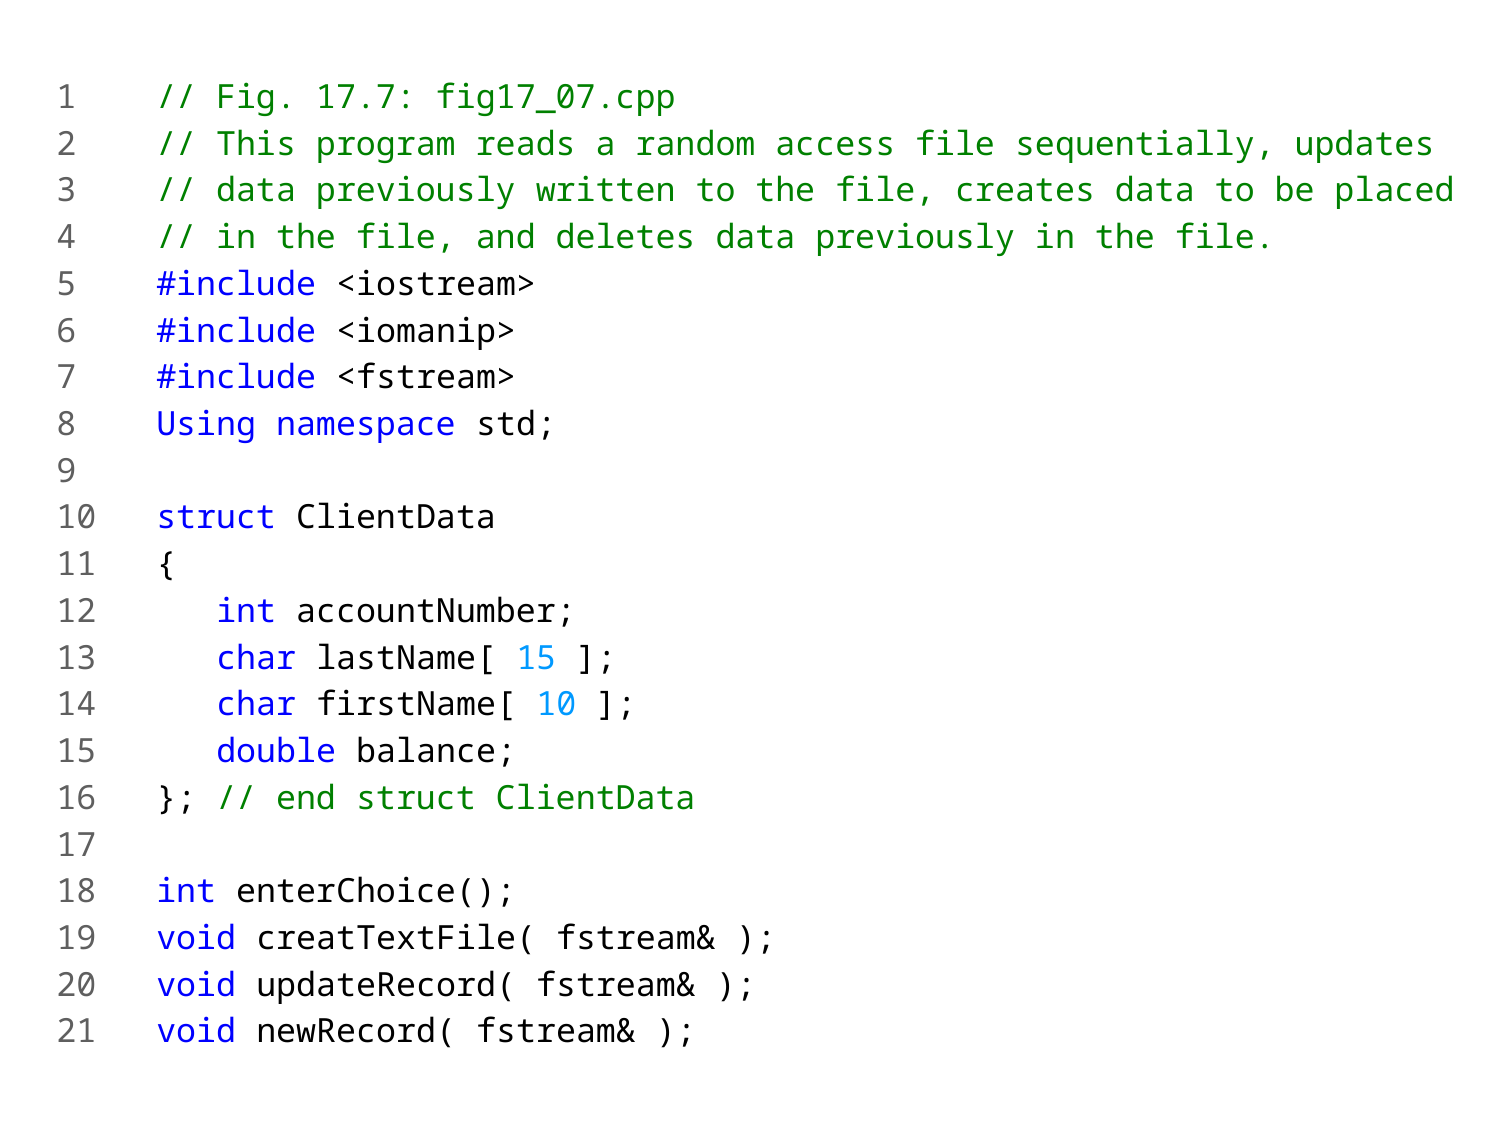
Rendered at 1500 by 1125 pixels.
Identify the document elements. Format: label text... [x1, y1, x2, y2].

subtitle 1 // Fig. 17.7: fig17_07.cpp 2 // This program reads a random access file sequentially, updates 3 // data previously written to the file, creates data to be placed 4 // in the file, and deletes data previously in the file. 5 #include <iostream> 6 #include <iomanip> 7 #include <fstream> 8 Using namespace std; 9 10 struct ClientData 11 { 12 int accountNumber; 13 char lastName[ 15 ]; 14 char firstName[ 10 ]; 15 double balance; 16 }; // end struct ClientData 17 18 int enterChoice(); 19 void creatTextFile( fstream& ); 20 void updateRecord( fstream& ); 21 void newRecord( fstream& ); [41, 60, 1489, 1065]
